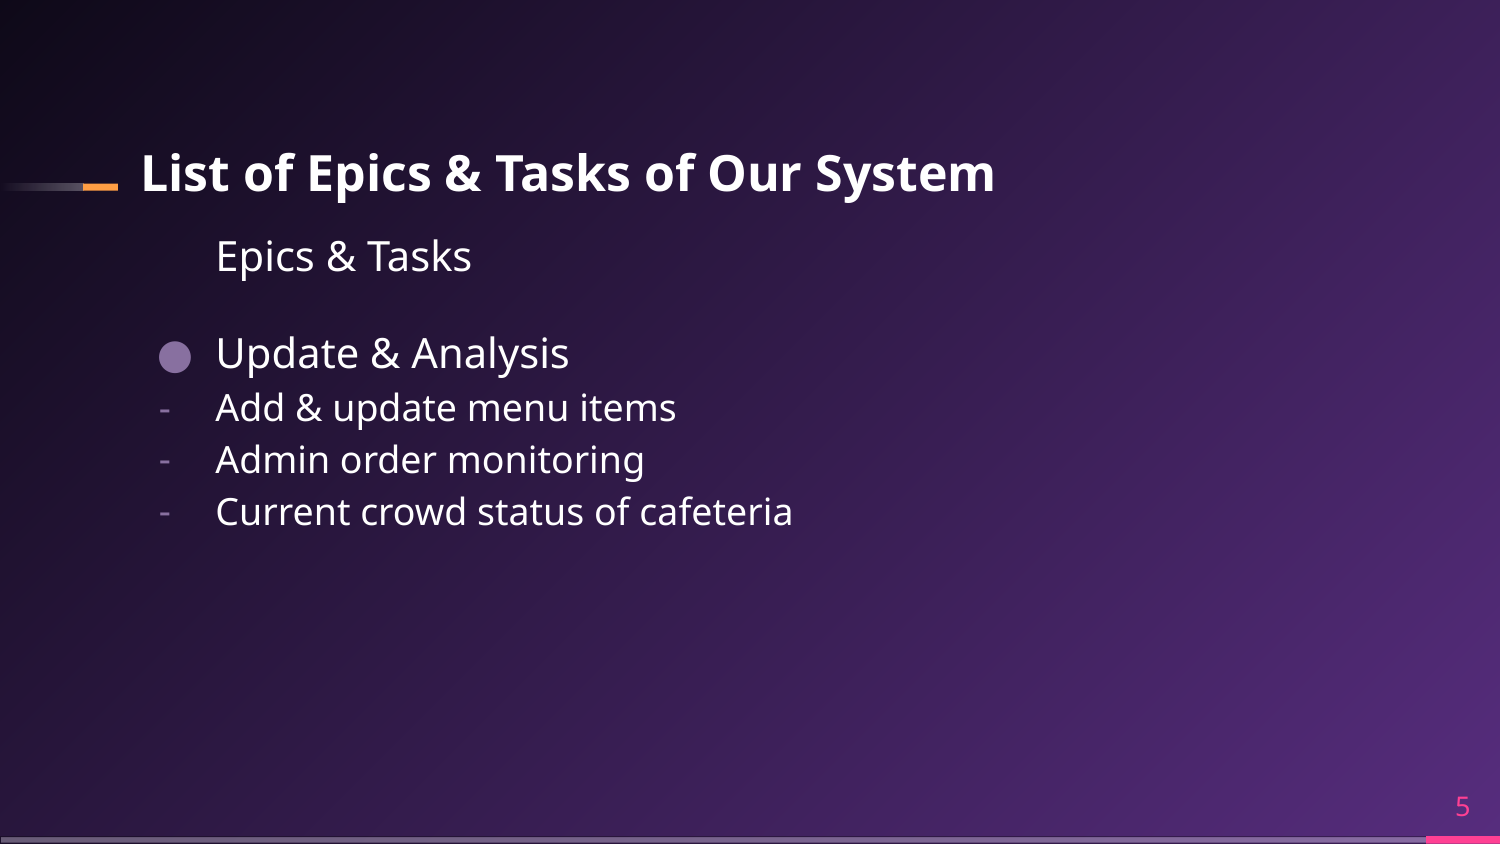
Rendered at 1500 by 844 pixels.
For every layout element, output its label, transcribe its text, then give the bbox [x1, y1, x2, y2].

title List of Epics & Tasks of Our System [140, 137, 1011, 203]
slide_number ‹#› [1426, 779, 1500, 837]
list Epics & Tasks Update & Analysis Add & update menu items Admin order monitoring Current crowd status of cafeteria [140, 222, 1411, 783]
